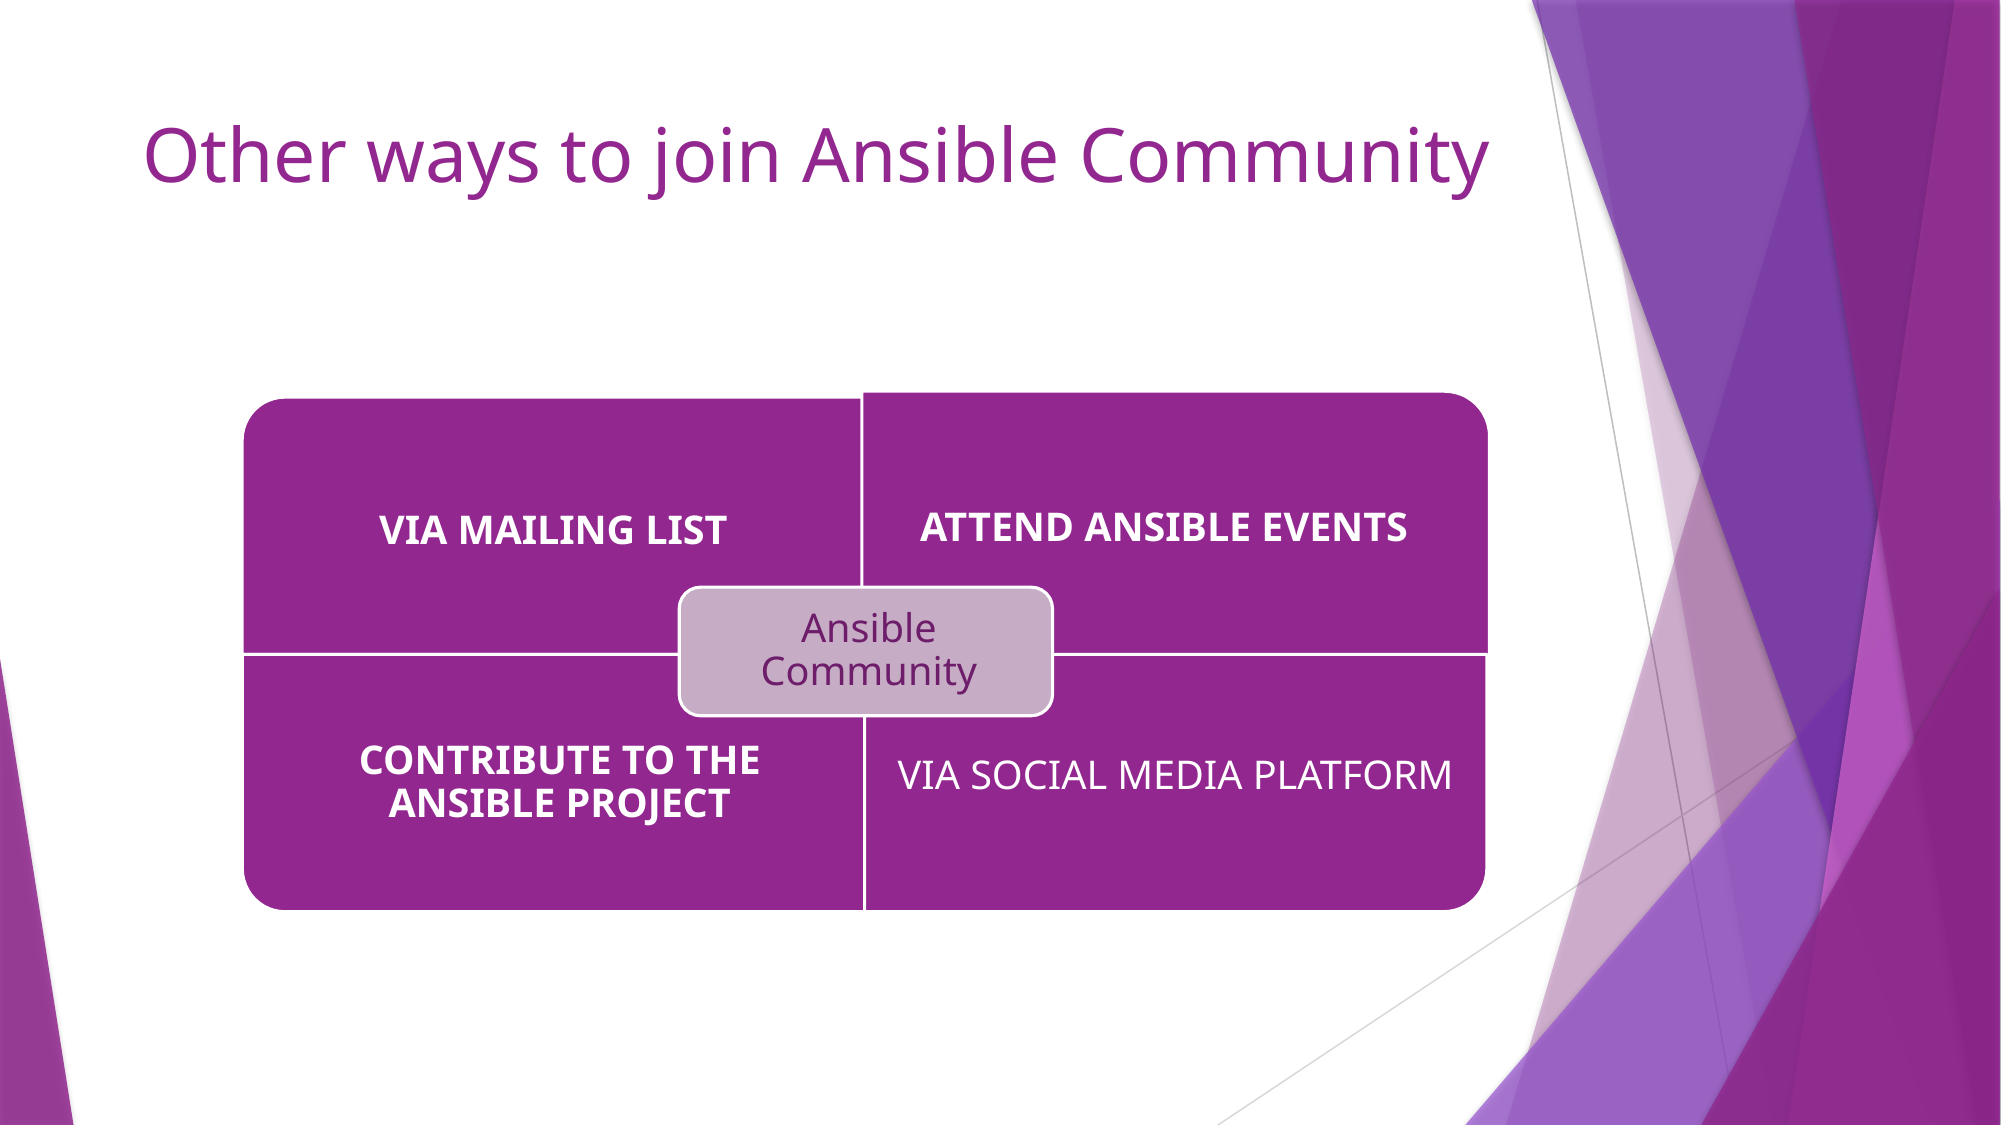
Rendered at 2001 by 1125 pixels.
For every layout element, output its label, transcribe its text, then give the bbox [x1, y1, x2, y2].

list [243, 393, 1489, 910]
title Other ways to join Ansible Community [111, 99, 1522, 317]
